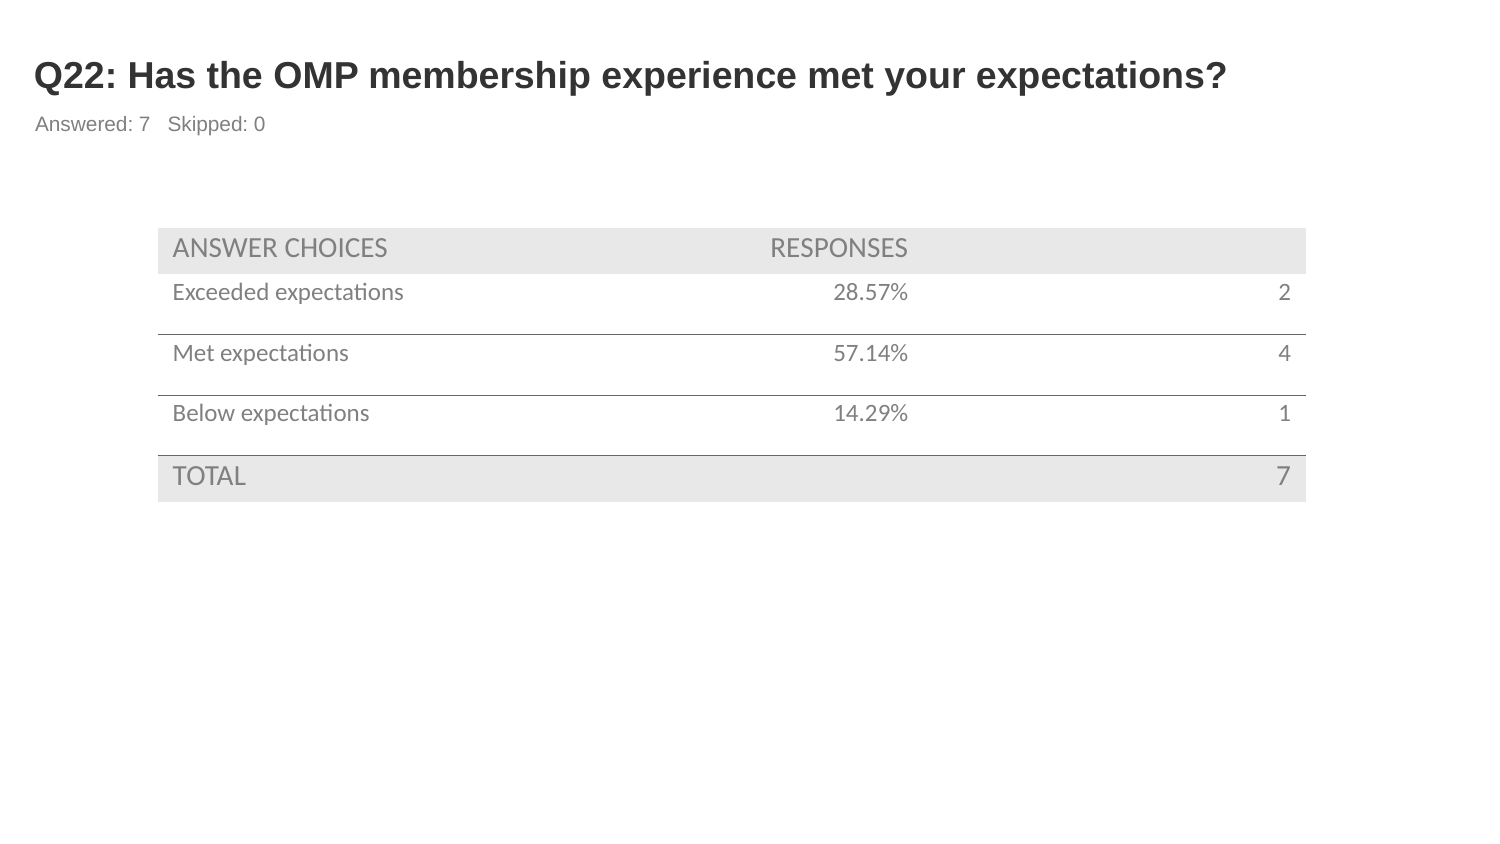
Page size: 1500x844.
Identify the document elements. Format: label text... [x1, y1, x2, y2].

table_cell Met expectations [158, 335, 540, 395]
table_cell 28.57% [540, 274, 923, 334]
table_header ANSWER CHOICES [158, 228, 540, 274]
table_header RESPONSES [540, 228, 923, 274]
title Q22: Has the OMP membership experience met your expectations? [18, 13, 1369, 104]
table_cell 2 [923, 274, 1306, 334]
table_cell Below expectations [158, 396, 540, 455]
table_cell 1 [923, 396, 1306, 455]
table_cell [540, 456, 923, 502]
table_cell Exceeded expectations [158, 274, 540, 334]
table_cell 14.29% [540, 396, 923, 455]
table_cell TOTAL [158, 456, 540, 502]
table_cell 4 [923, 335, 1306, 395]
list Answered: 7 Skipped: 0 [20, 102, 1371, 143]
table_header [923, 228, 1306, 274]
table_cell 57.14% [540, 335, 923, 395]
table_cell 7 [923, 456, 1306, 502]
